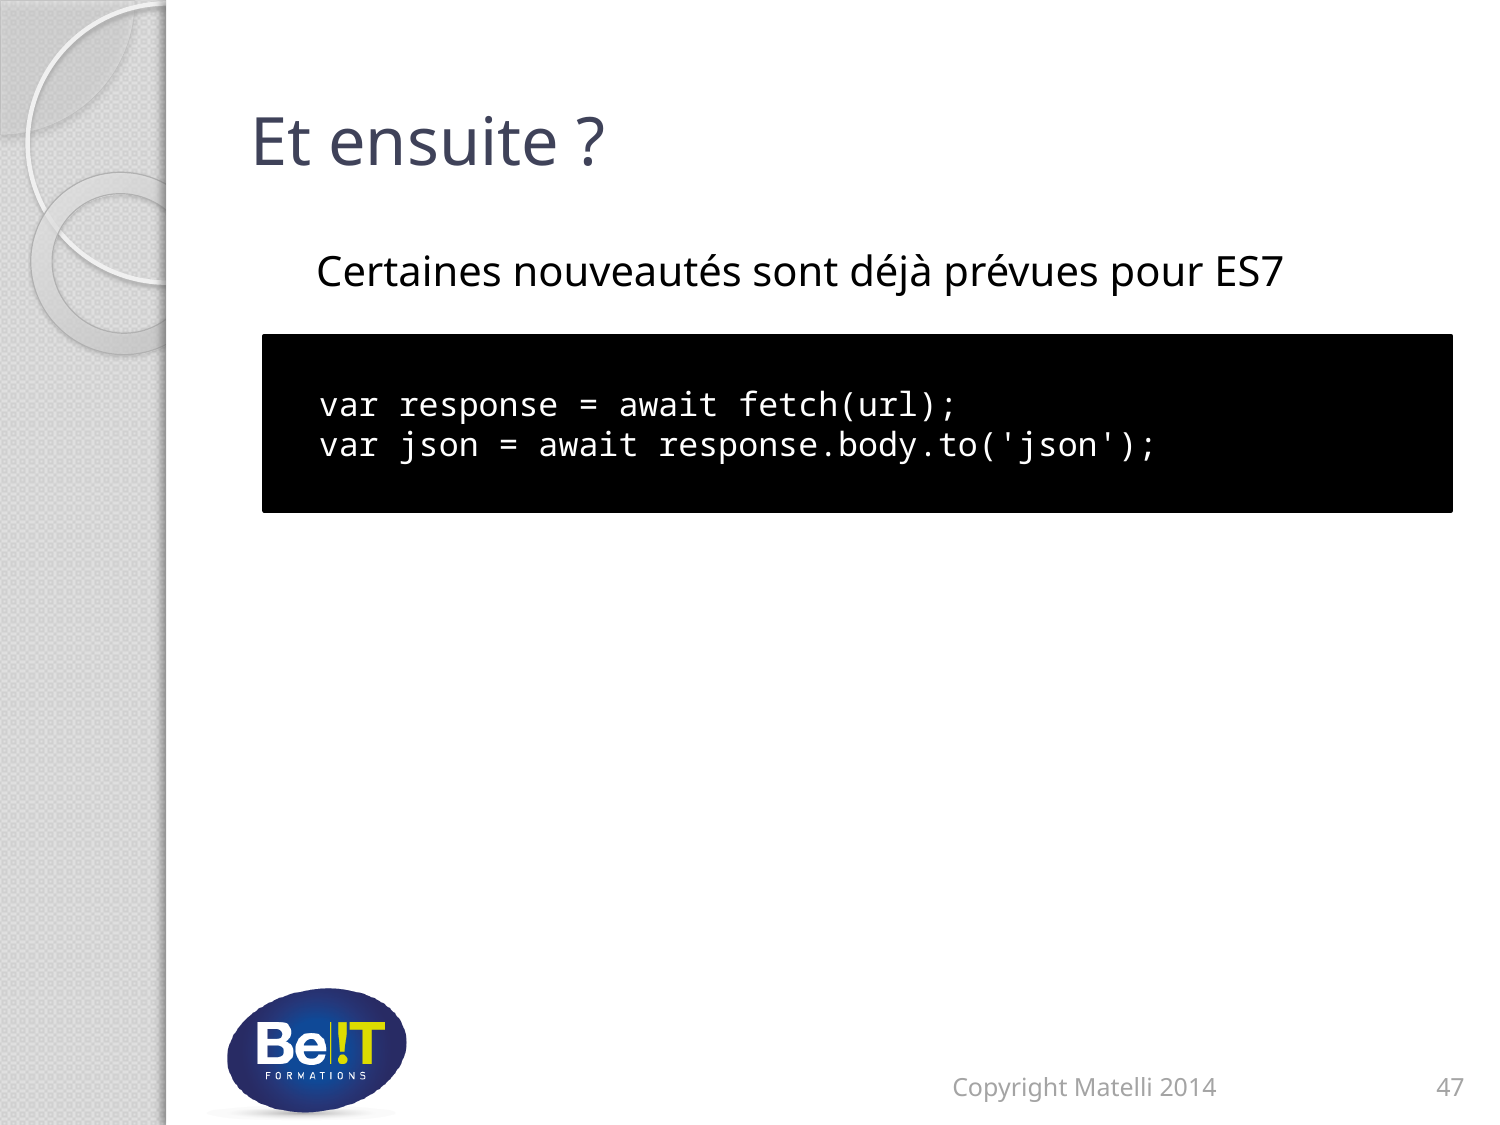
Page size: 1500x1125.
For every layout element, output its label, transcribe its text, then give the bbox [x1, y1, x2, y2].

picture [171, 977, 442, 1125]
slide_number 47 [1413, 1034, 1488, 1113]
title Et ensuite ? [235, 45, 1466, 233]
text_box var response = await fetch(url); var json = await response.body.to('json'); [262, 334, 1453, 513]
footer Copyright Matelli 2014 [937, 1034, 1413, 1113]
list Certaines nouveautés sont déjà prévues pour ES7 [235, 237, 1466, 1025]
